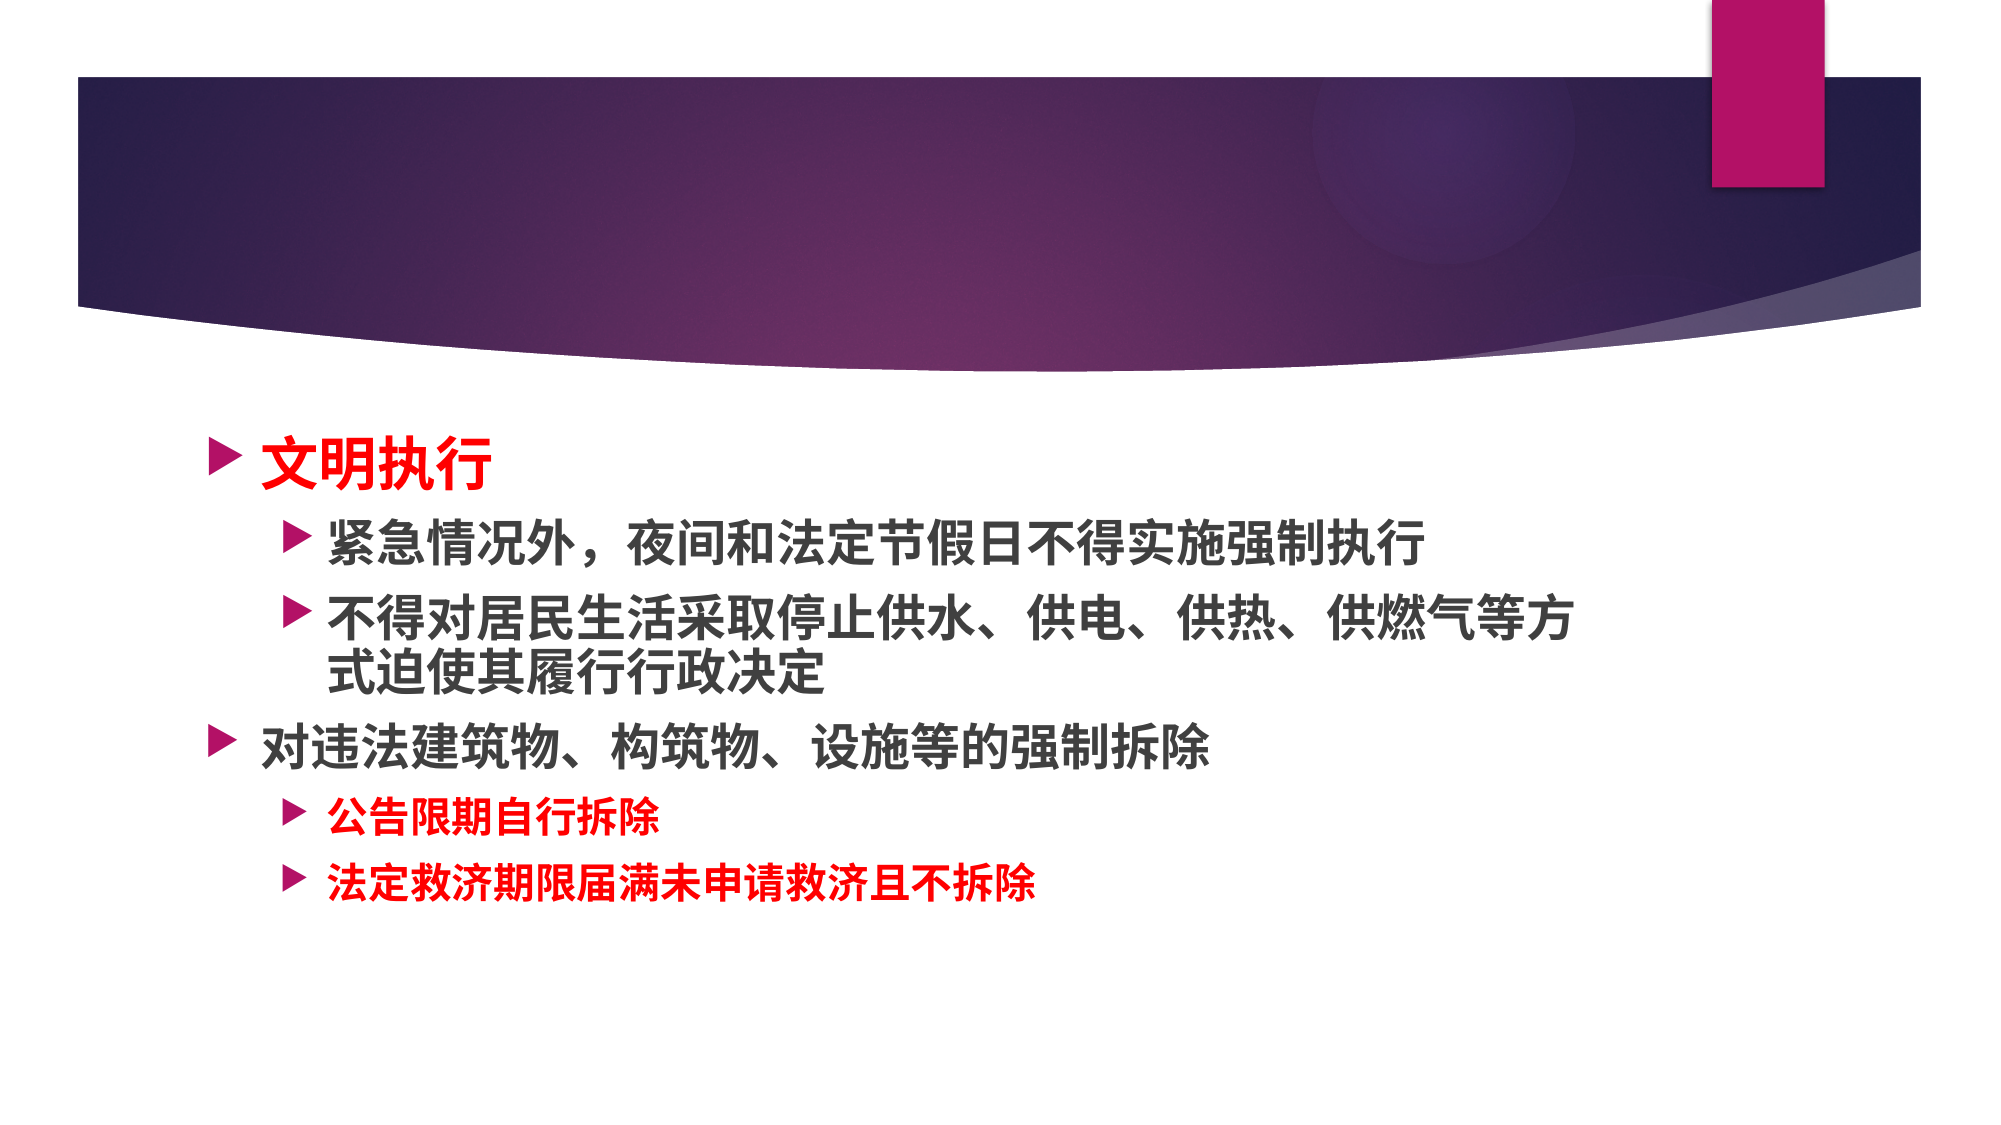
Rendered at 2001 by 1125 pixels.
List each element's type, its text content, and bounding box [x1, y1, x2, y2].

list 文明执行 紧急情况外，夜间和法定节假日不得实施强制执行 不得对居民生活采取停止供水、供电、供热、供燃气等方式迫使其履行行政决定 对违法建筑物、构筑物、设施等的强制拆除 公告限期自行拆除 法定救济期限届满未申请救济且不拆除 [189, 426, 1638, 988]
